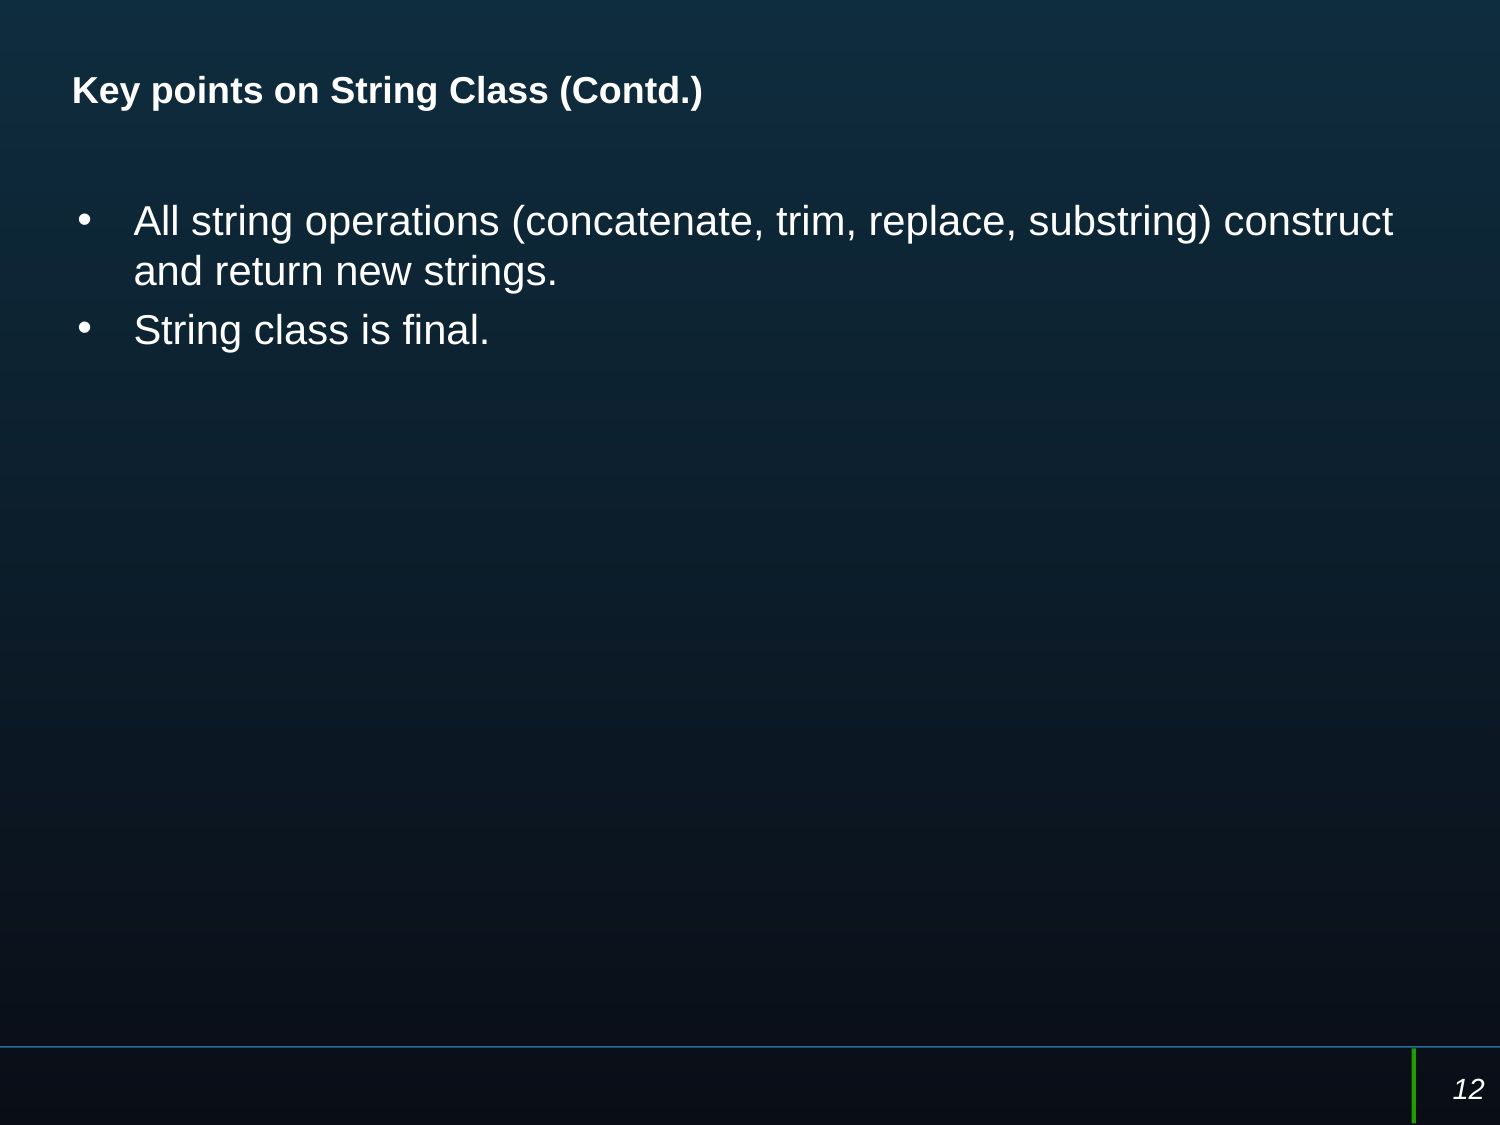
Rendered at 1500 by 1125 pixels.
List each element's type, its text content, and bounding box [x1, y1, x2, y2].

slide_number 12 [1413, 1051, 1500, 1124]
list All string operations (concatenate, trim, replace, substring) construct and return new strings. String class is final. [62, 186, 1438, 945]
title Key points on String Class (Contd.) [57, 58, 1434, 159]
